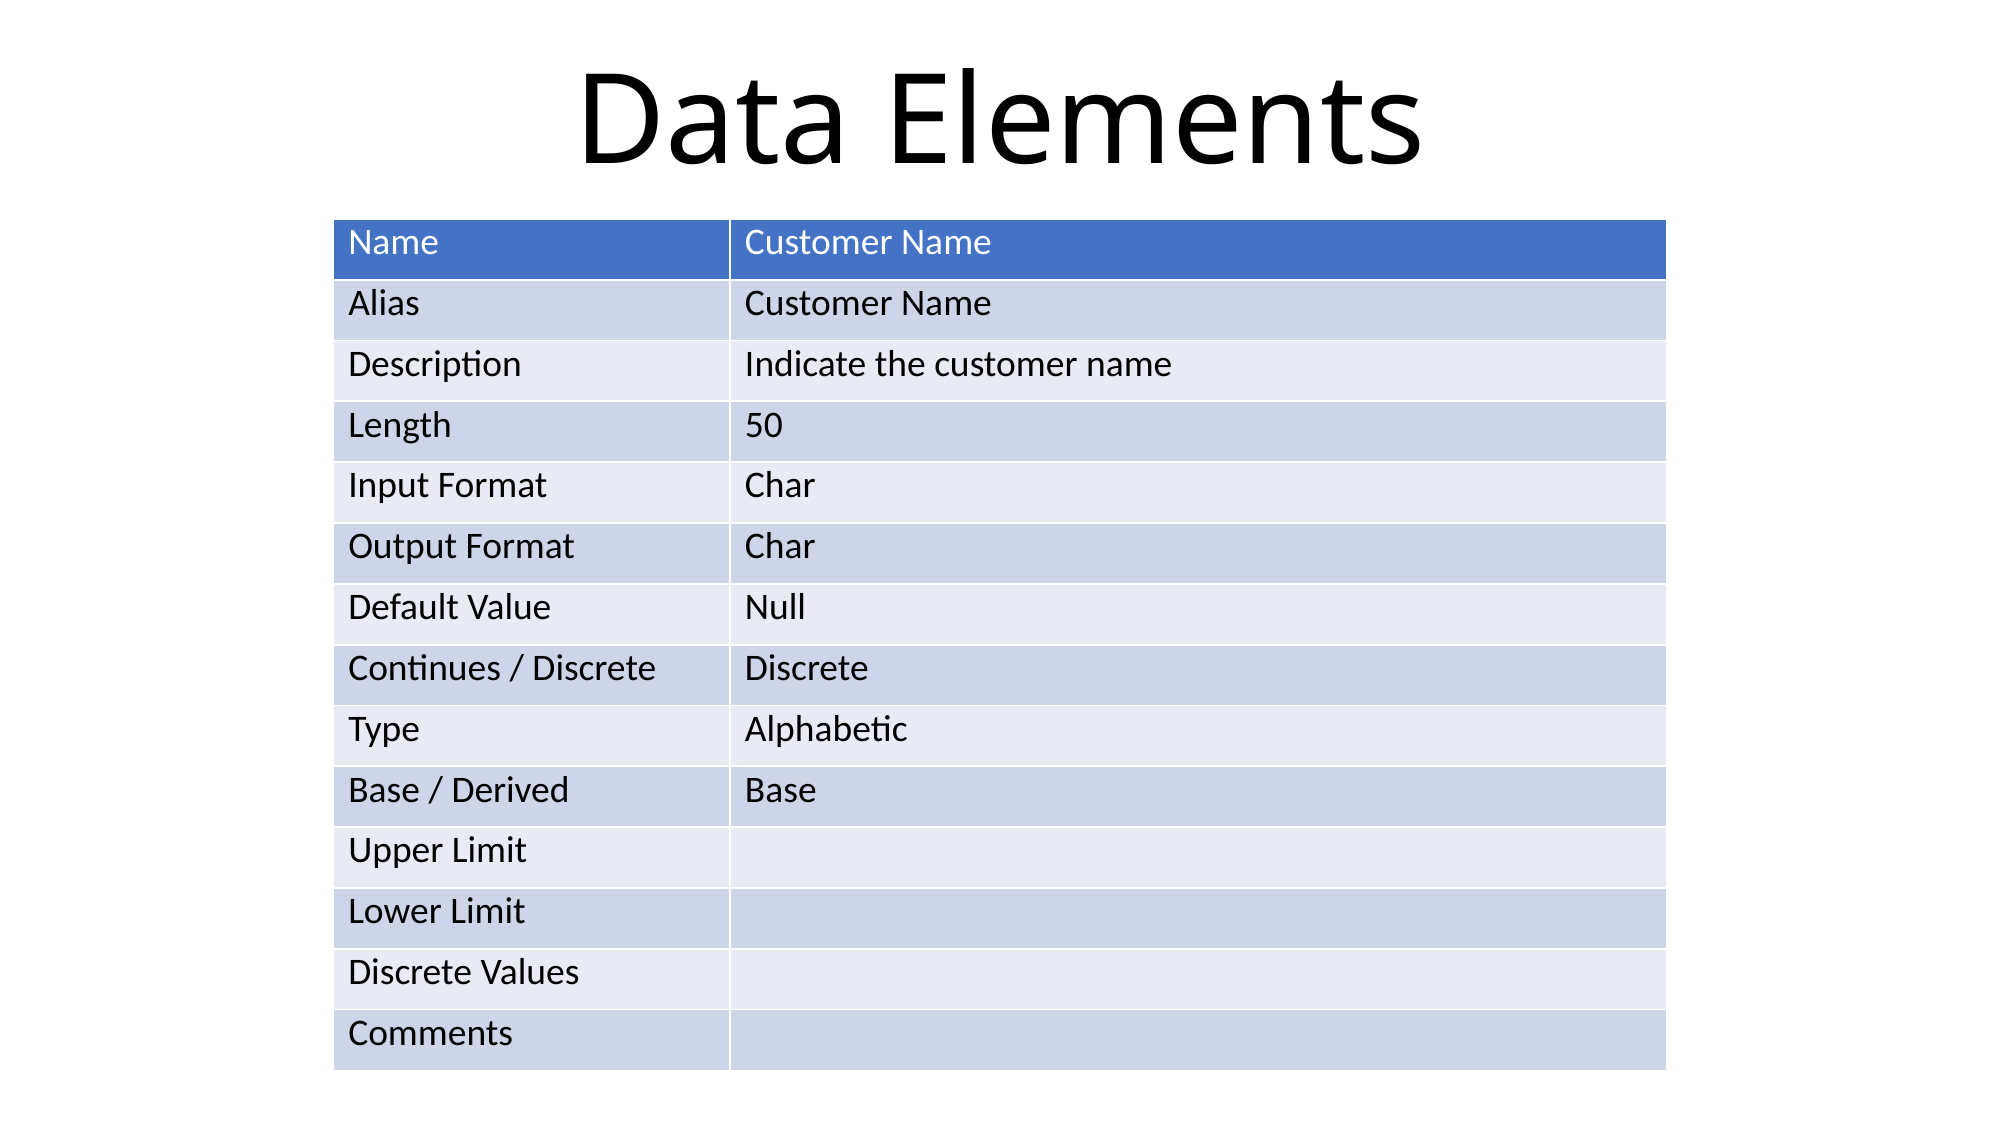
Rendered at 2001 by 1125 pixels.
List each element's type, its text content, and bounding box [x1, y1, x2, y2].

table_cell Lower Limit [334, 889, 729, 948]
table_header Customer Name [731, 220, 1666, 279]
table_cell Length [334, 402, 729, 461]
table_cell Base [731, 767, 1666, 826]
table_cell Output Format [334, 524, 729, 583]
table_header Name [334, 220, 729, 279]
table_cell Description [334, 341, 729, 400]
table_cell [731, 950, 1666, 1009]
table_cell Char [731, 463, 1666, 522]
table_cell Customer Name [731, 281, 1666, 340]
table_cell Alphabetic [731, 706, 1666, 765]
table_cell Base / Derived [334, 767, 729, 826]
table_cell Input Format [334, 463, 729, 522]
table_cell Char [731, 524, 1666, 583]
table_cell Null [731, 585, 1666, 644]
table_cell Type [334, 706, 729, 765]
table_cell [731, 1010, 1666, 1070]
table_cell 50 [731, 402, 1666, 461]
table_cell Default Value [334, 585, 729, 644]
table_cell [731, 828, 1666, 887]
table_cell Upper Limit [334, 828, 729, 887]
table_cell Continues / Discrete [334, 646, 729, 705]
table_cell [731, 889, 1666, 948]
table_cell Alias [334, 281, 729, 340]
table_cell Discrete [731, 646, 1666, 705]
table_cell Discrete Values [334, 950, 729, 1009]
table_cell Indicate the customer name [731, 341, 1666, 400]
table_cell Comments [334, 1010, 729, 1070]
title Data Elements [249, 35, 1750, 198]
